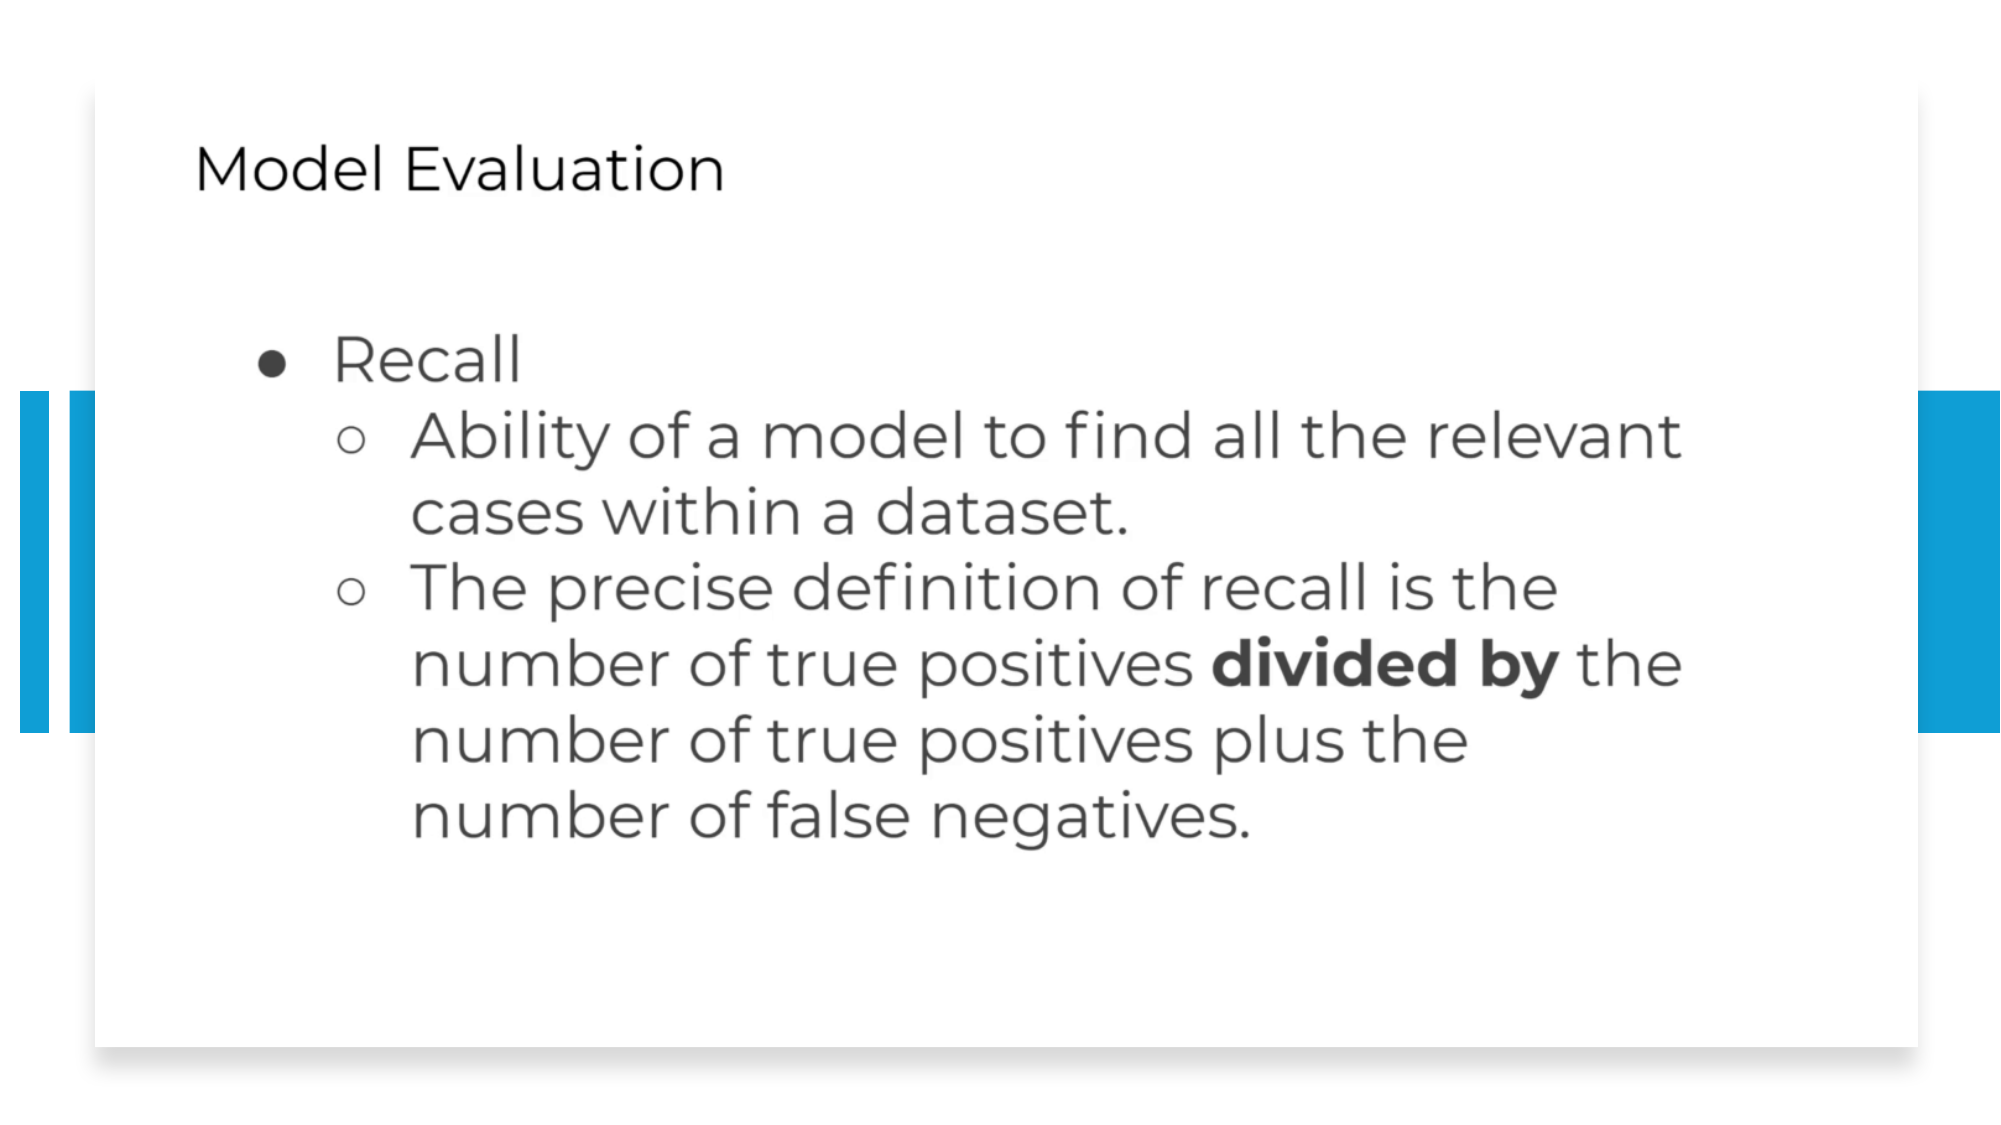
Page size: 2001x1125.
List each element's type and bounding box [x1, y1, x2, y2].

list [181, 126, 1767, 997]
text_box [1767, 390, 2000, 734]
text_box [93, 734, 1919, 1049]
text_box [93, 75, 1919, 390]
text_box [0, 0, 2000, 1125]
text_box [33, 390, 181, 734]
